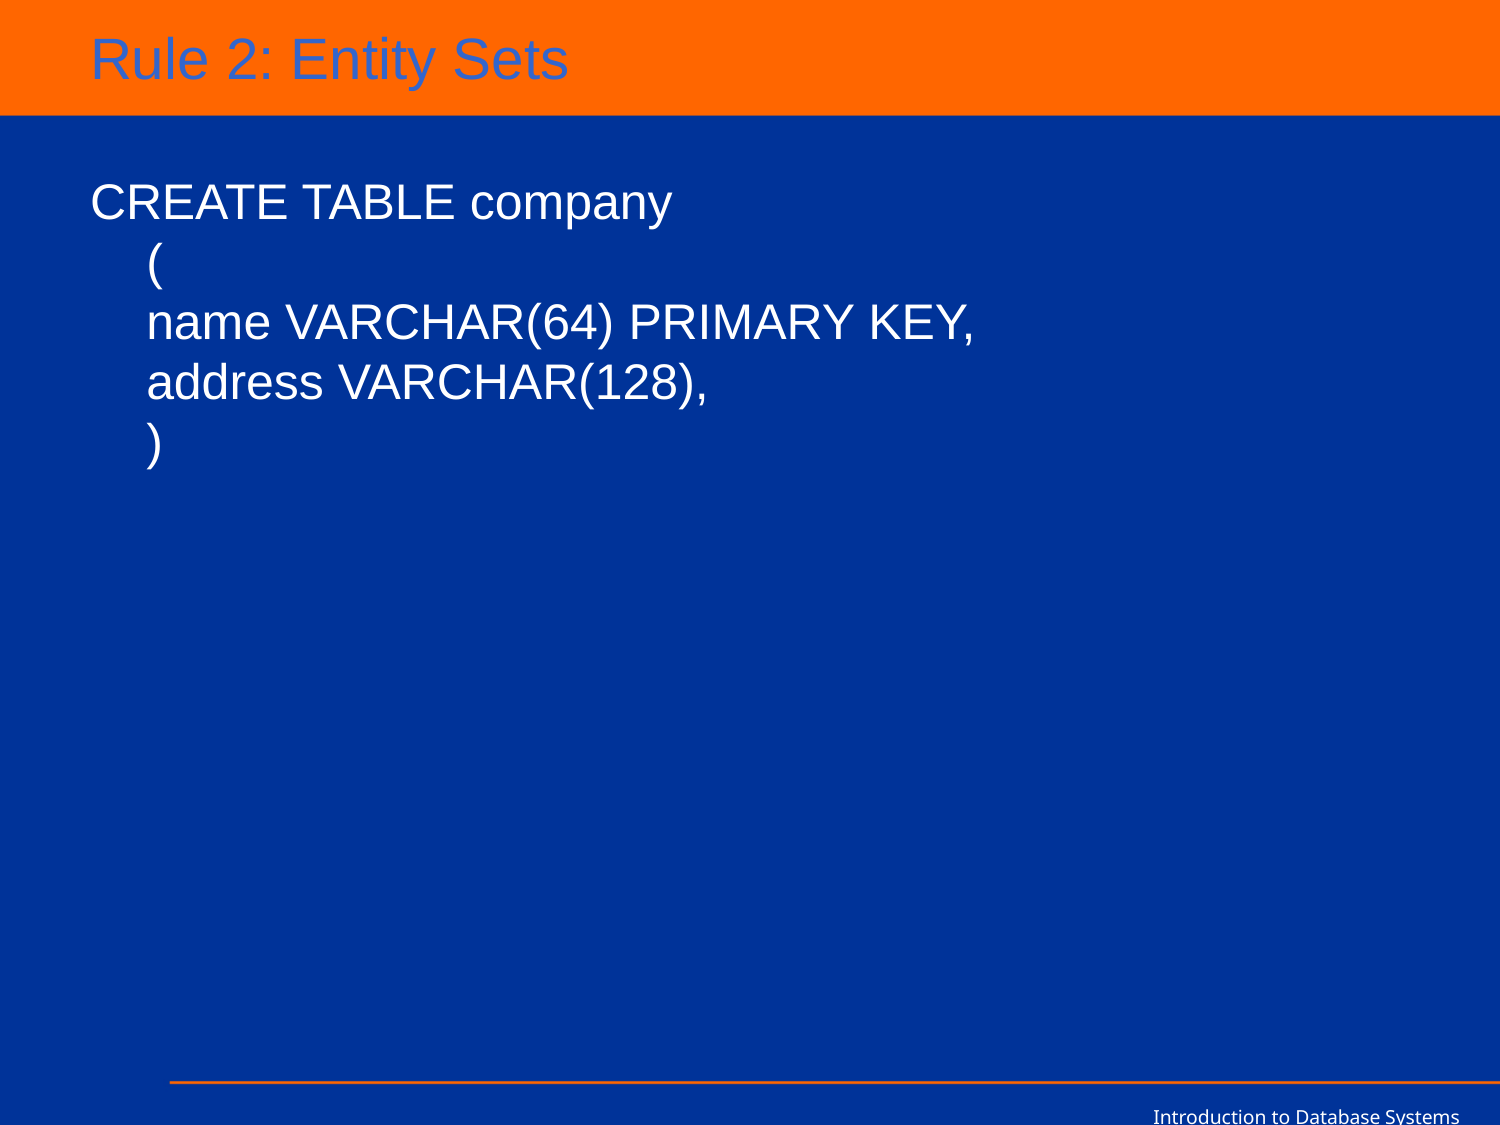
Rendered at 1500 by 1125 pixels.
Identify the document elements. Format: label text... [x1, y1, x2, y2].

list CREATE TABLE company ( name VARCHAR(64) PRIMARY KEY, address VARCHAR(128), ) [74, 162, 1426, 1063]
footer Introduction to Database Systems [799, 1074, 1476, 1125]
title Rule 2: Entity Sets [74, 0, 1426, 151]
picture [0, 0, 1500, 1125]
